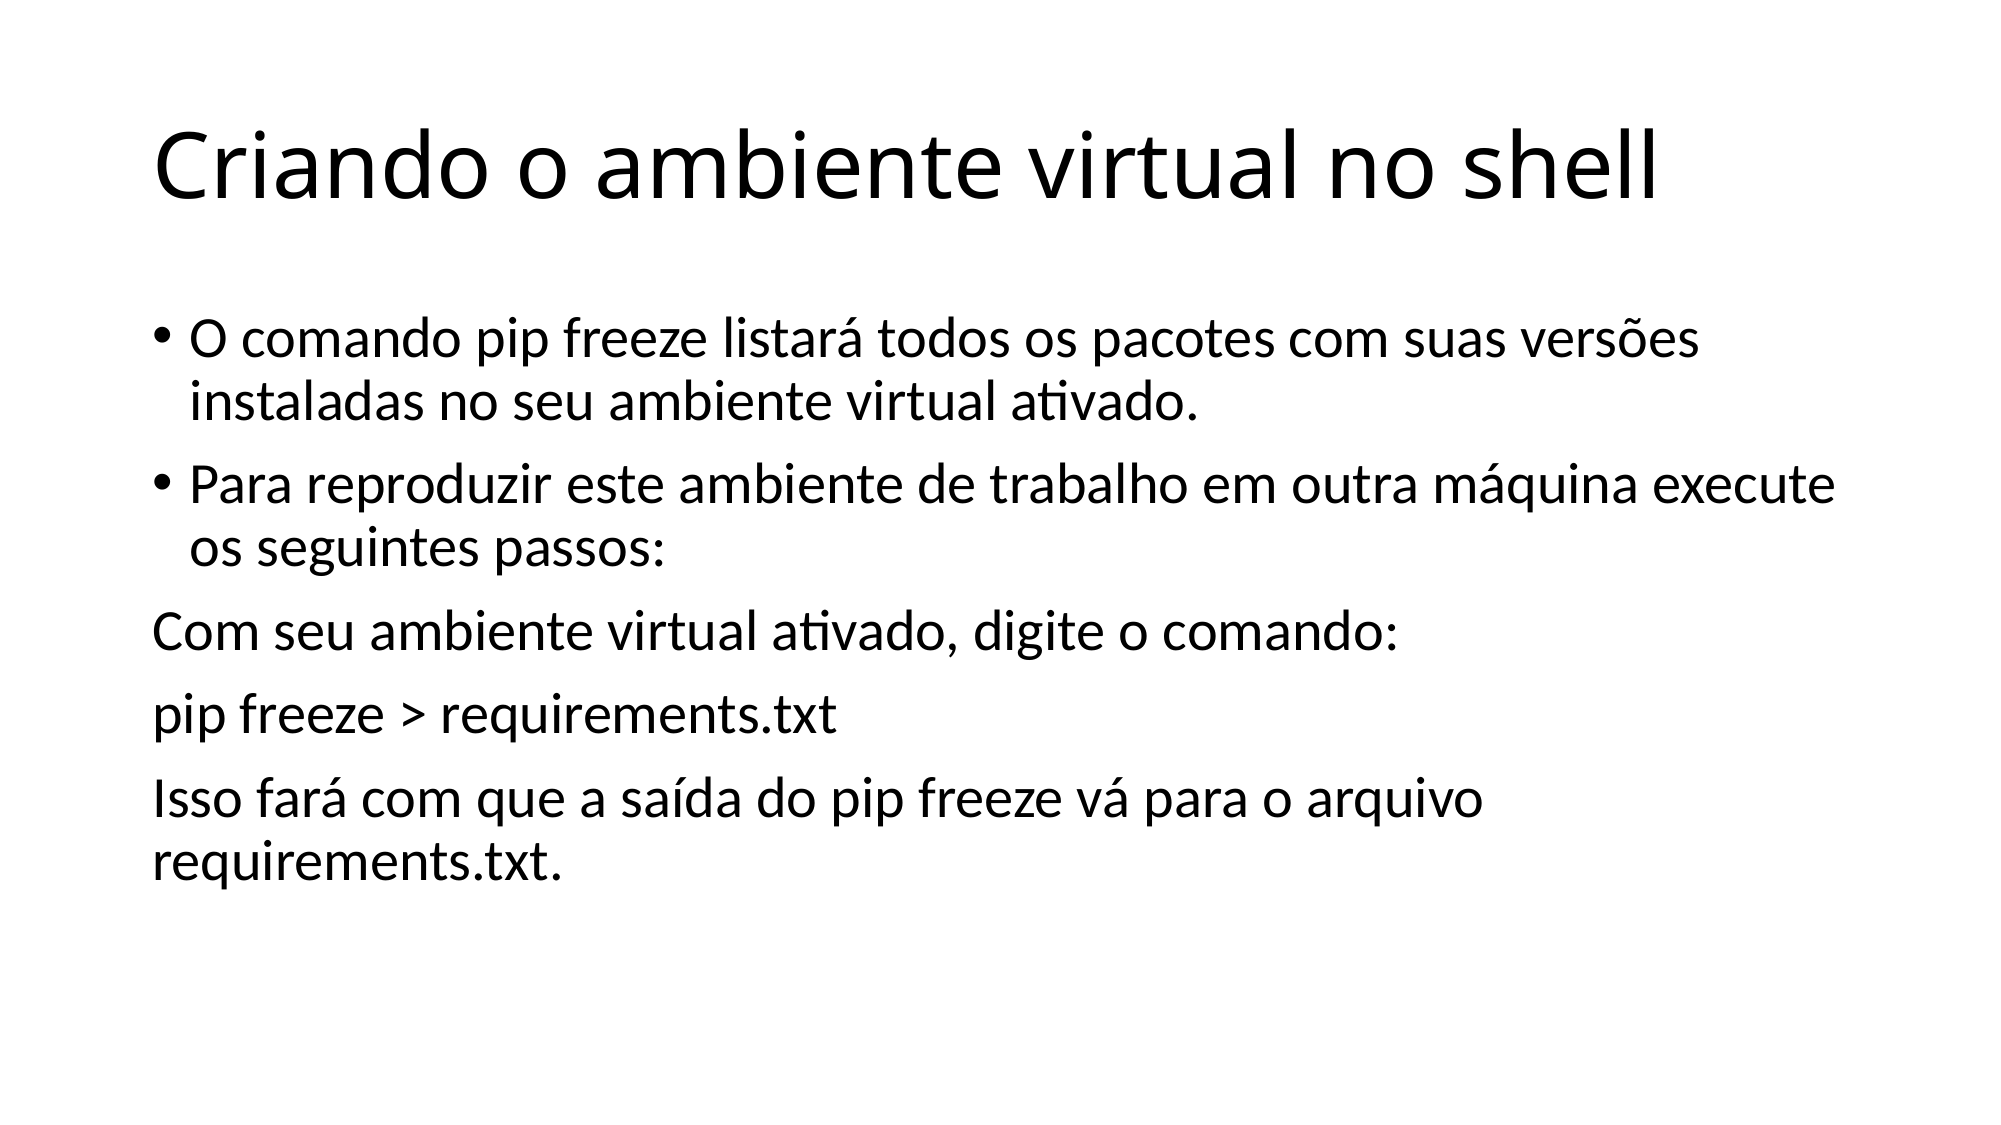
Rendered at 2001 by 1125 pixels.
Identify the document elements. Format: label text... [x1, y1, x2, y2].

title Criando o ambiente virtual no shell [137, 59, 1863, 278]
list O comando pip freeze listará todos os pacotes com suas versões instaladas no seu ambiente virtual ativado. Para reproduzir este ambiente de trabalho em outra máquina execute os seguintes passos: Com seu ambiente virtual ativado, digite o comando: pip freeze > requirements.txt Isso fará com que a saída do pip freeze vá para o arquivo requirements.txt. [137, 299, 1863, 1014]
